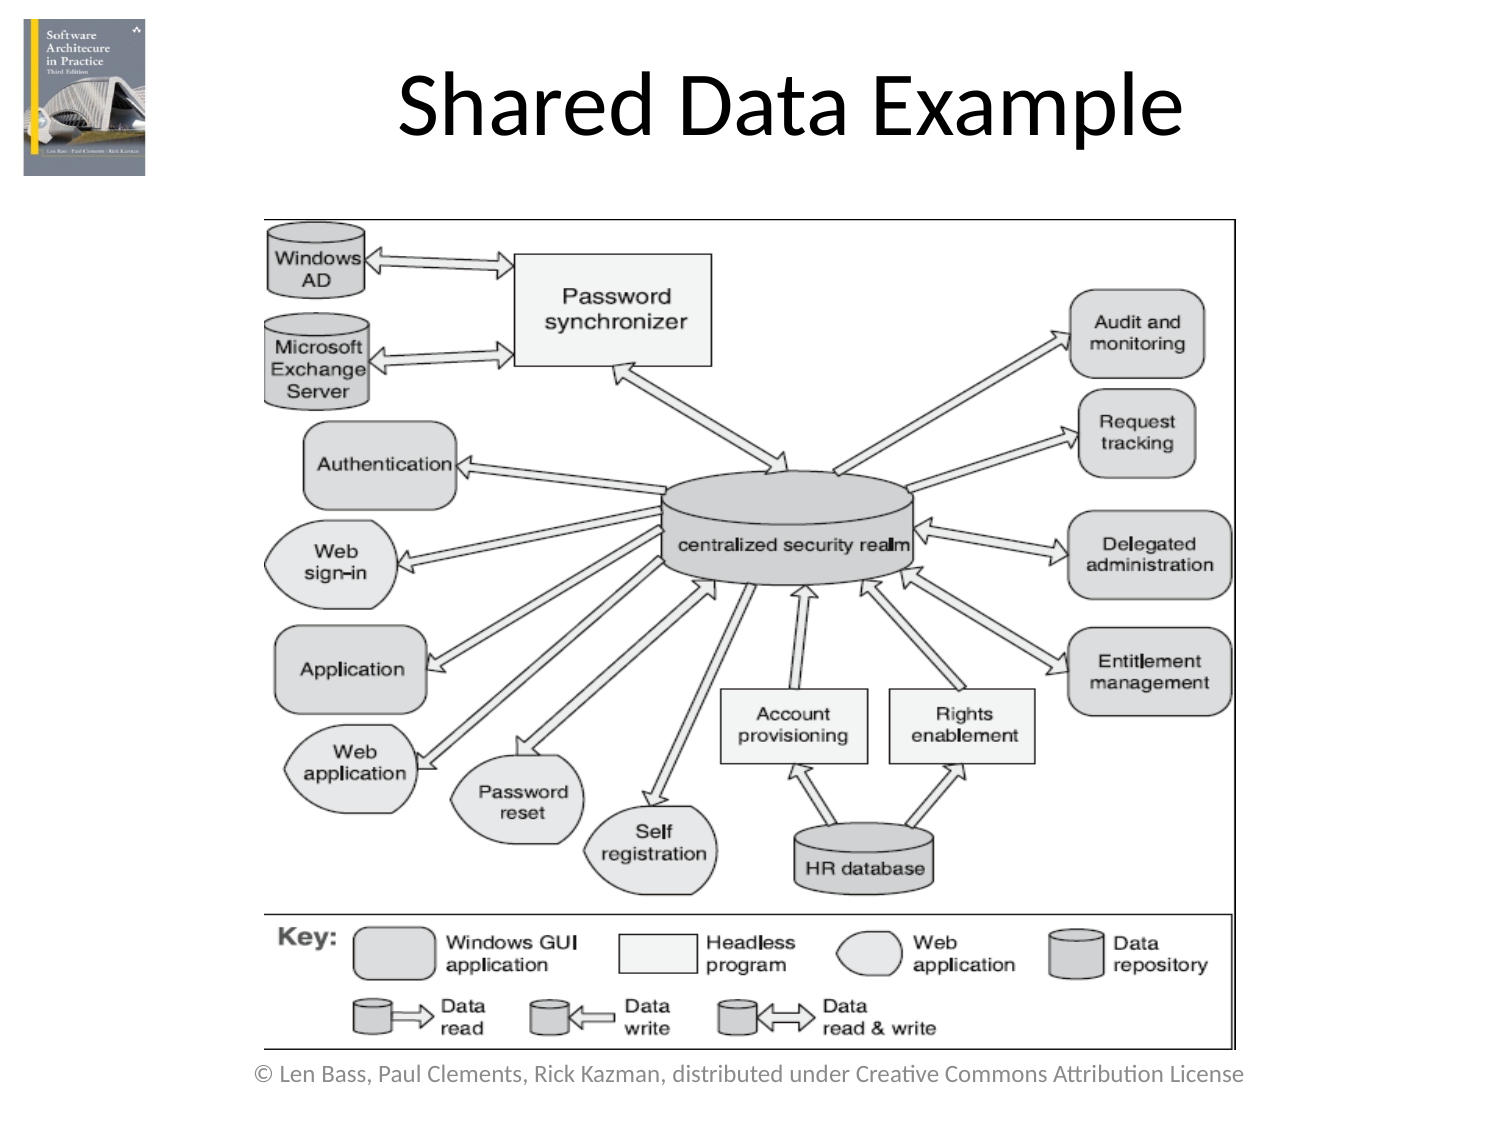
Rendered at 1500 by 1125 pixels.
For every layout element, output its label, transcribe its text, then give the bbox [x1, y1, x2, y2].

picture [263, 219, 1237, 1050]
footer © Len Bass, Paul Clements, Rick Kazman, distributed under Creative Commons Attribution License [230, 1042, 1270, 1103]
picture [5, 19, 163, 176]
title Shared Data Example [159, 45, 1425, 173]
